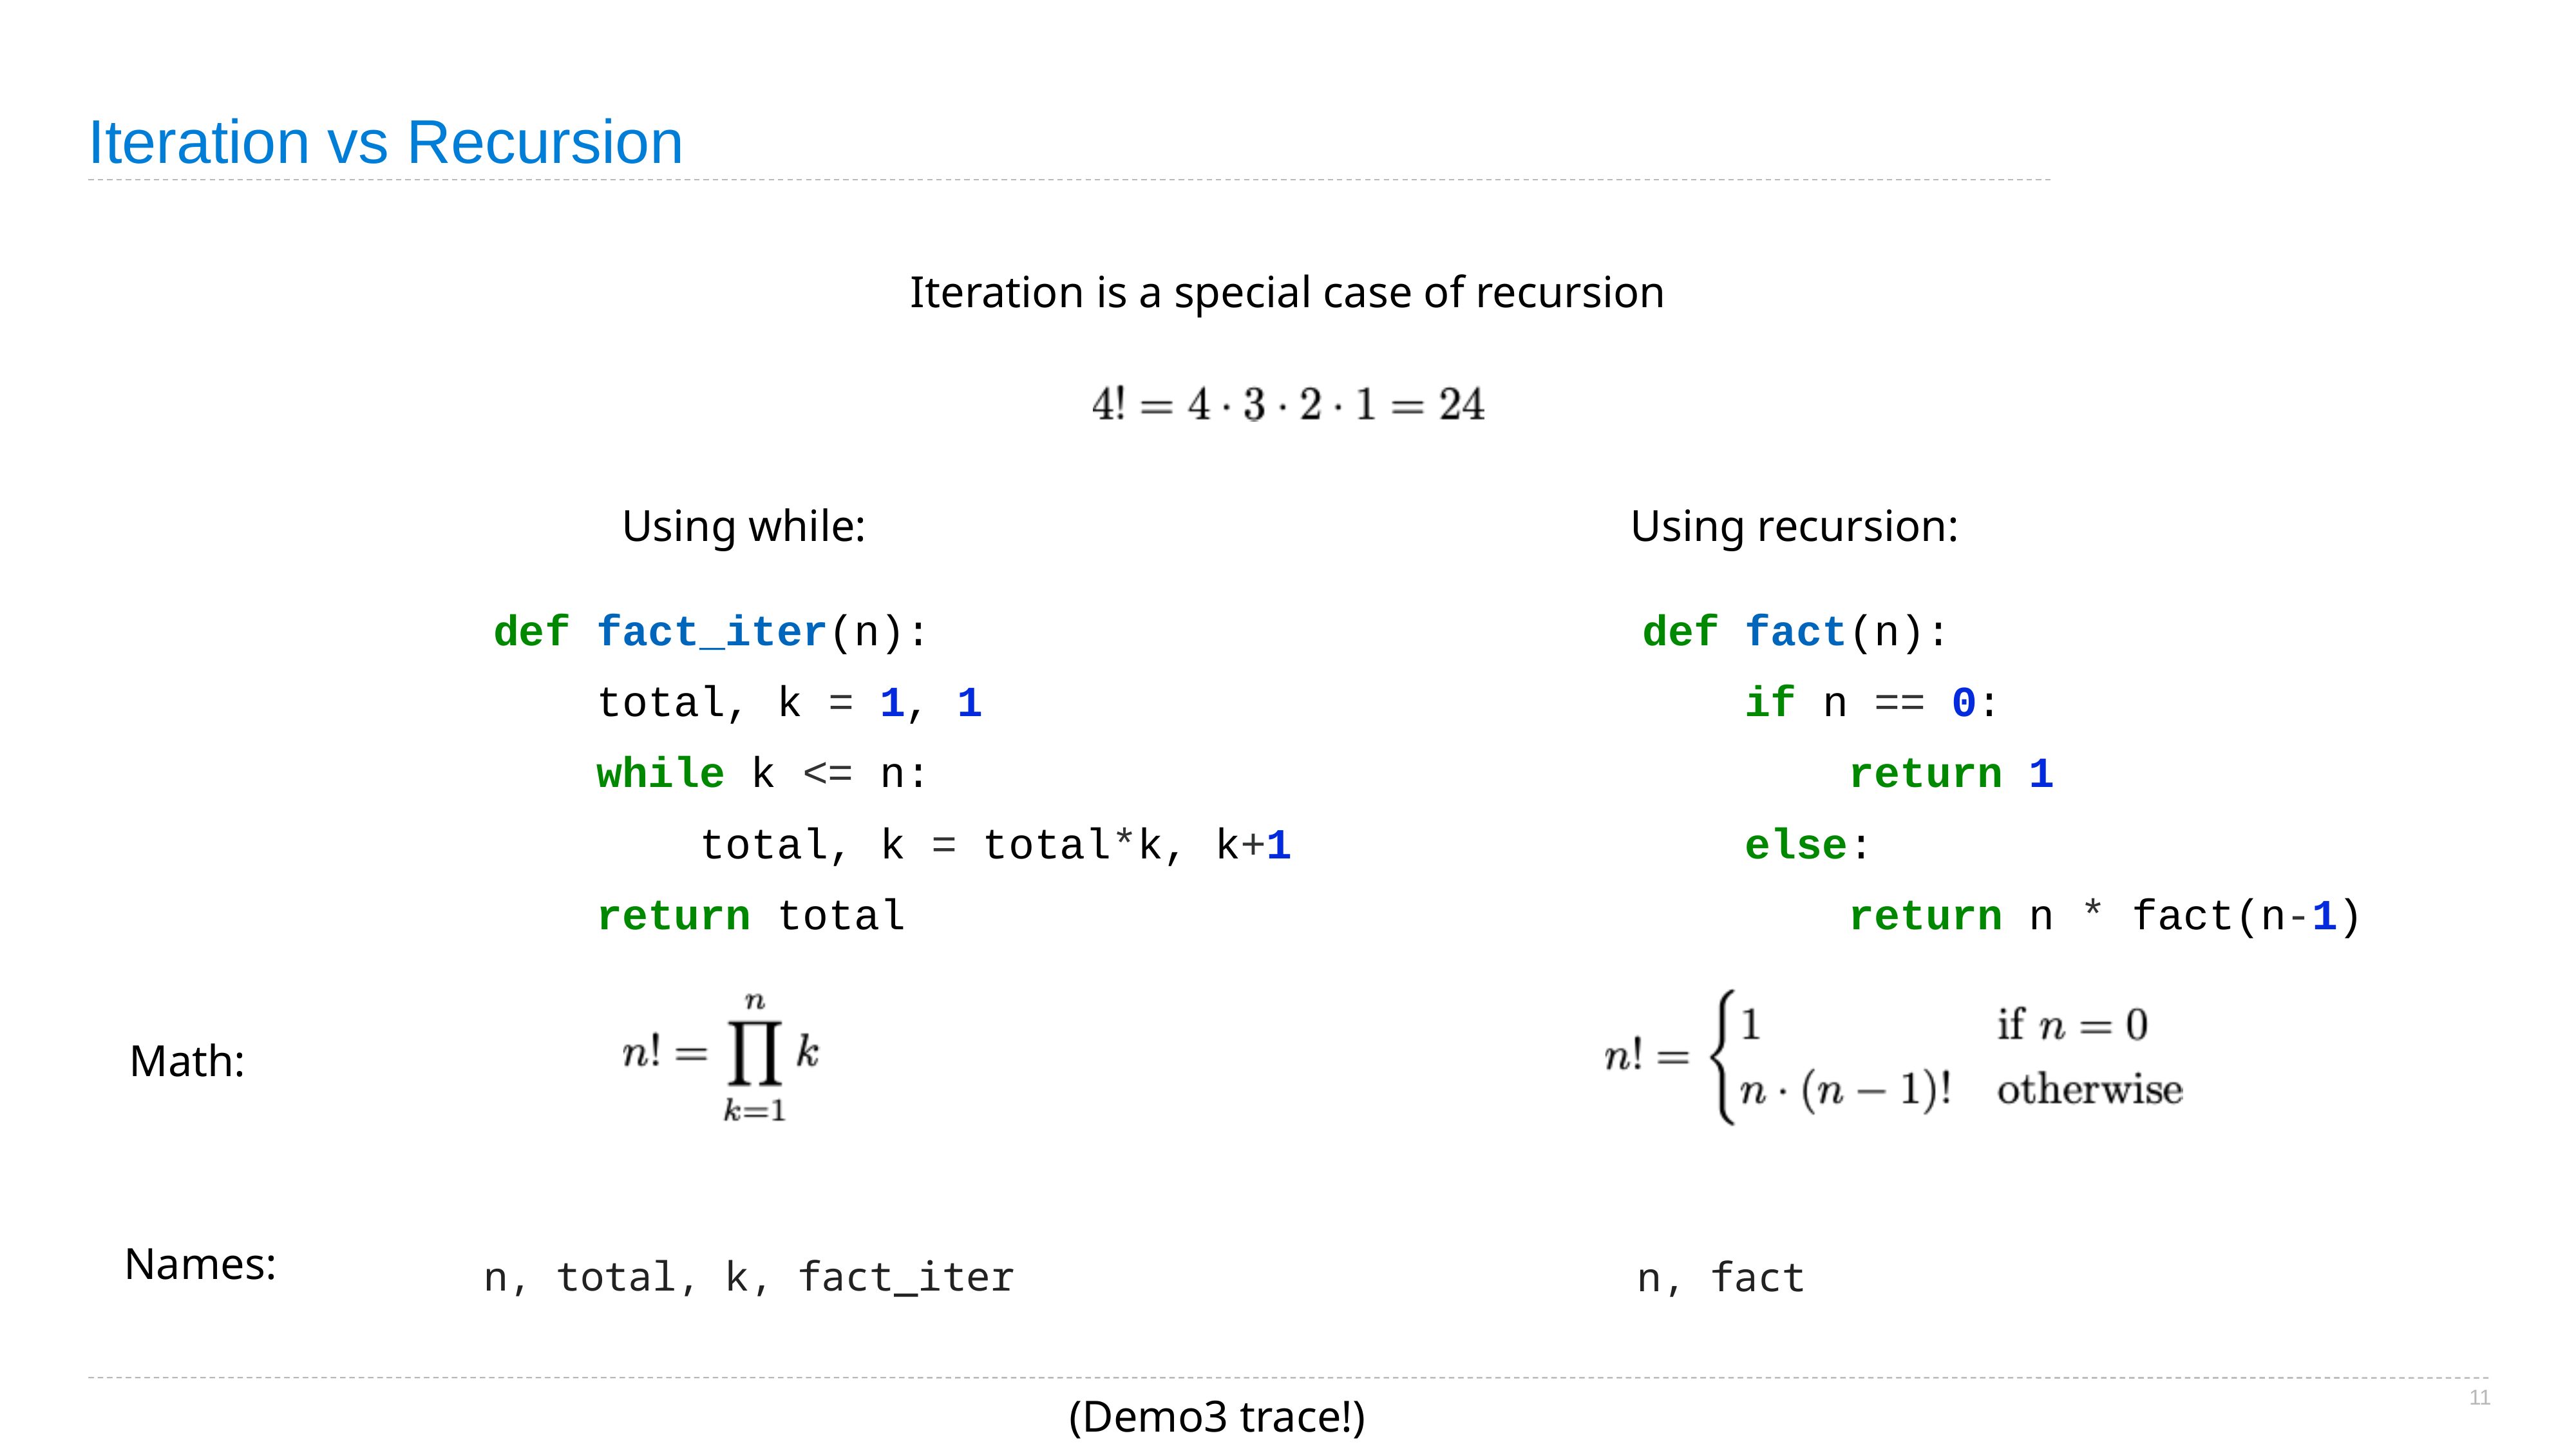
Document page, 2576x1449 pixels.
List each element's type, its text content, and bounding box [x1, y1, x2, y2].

title Iteration vs Recursion [88, 0, 2050, 178]
text_box n, fact [1632, 1212, 1812, 1305]
text_box def fact_iter(n): total, k = 1, 1 while k <= n: total, k = total*k, k+1 return total [488, 577, 1298, 944]
picture [623, 992, 820, 1123]
text_box Using recursion: [1616, 493, 1974, 555]
picture [1093, 384, 1485, 422]
text_box Math: [115, 1028, 260, 1090]
text_box n, total, k, fact_iter [478, 1211, 1021, 1305]
text_box Using while: [607, 493, 882, 555]
picture [1605, 989, 2183, 1129]
text_box (Demo3 trace!) [1055, 1383, 1380, 1446]
text_box def fact(n): if n == 0: return 1 else: return n * fact(n-1) [1636, 577, 2369, 944]
text_box Names: [109, 1231, 292, 1293]
list Iteration is a special case of recursion [88, 258, 2490, 336]
slide_number 11 [2468, 1383, 2493, 1408]
